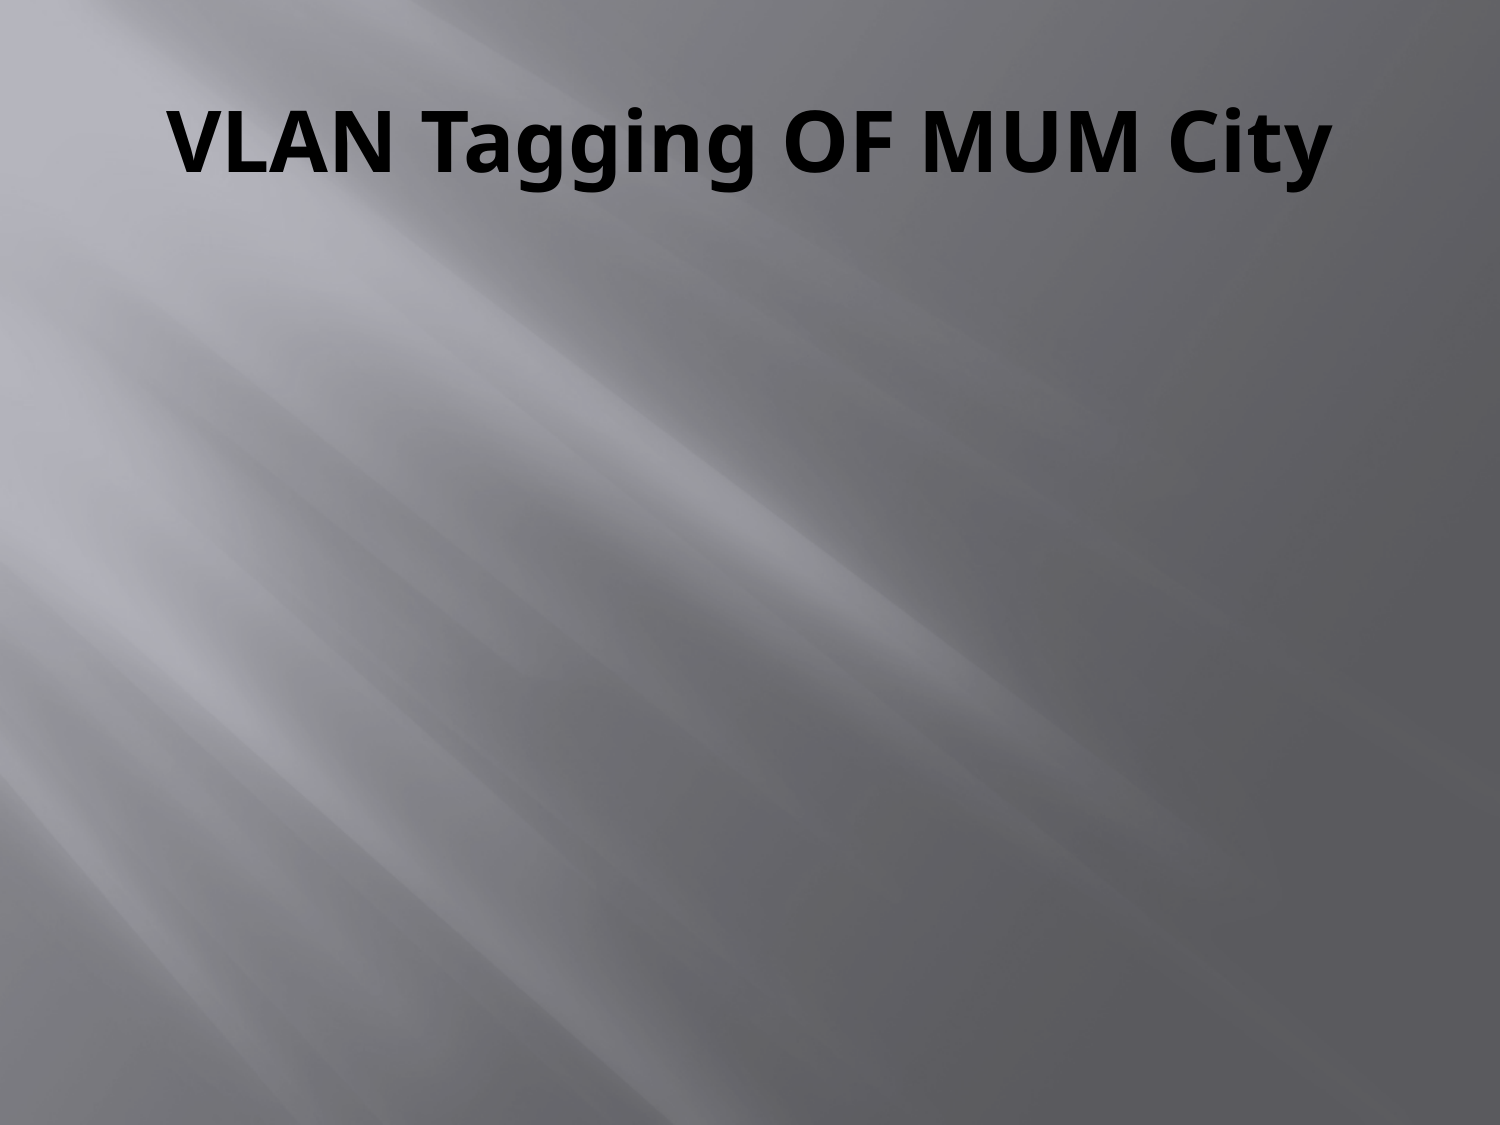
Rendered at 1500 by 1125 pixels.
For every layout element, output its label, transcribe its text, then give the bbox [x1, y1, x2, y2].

title VLAN Tagging OF MUM City [75, 45, 1425, 233]
